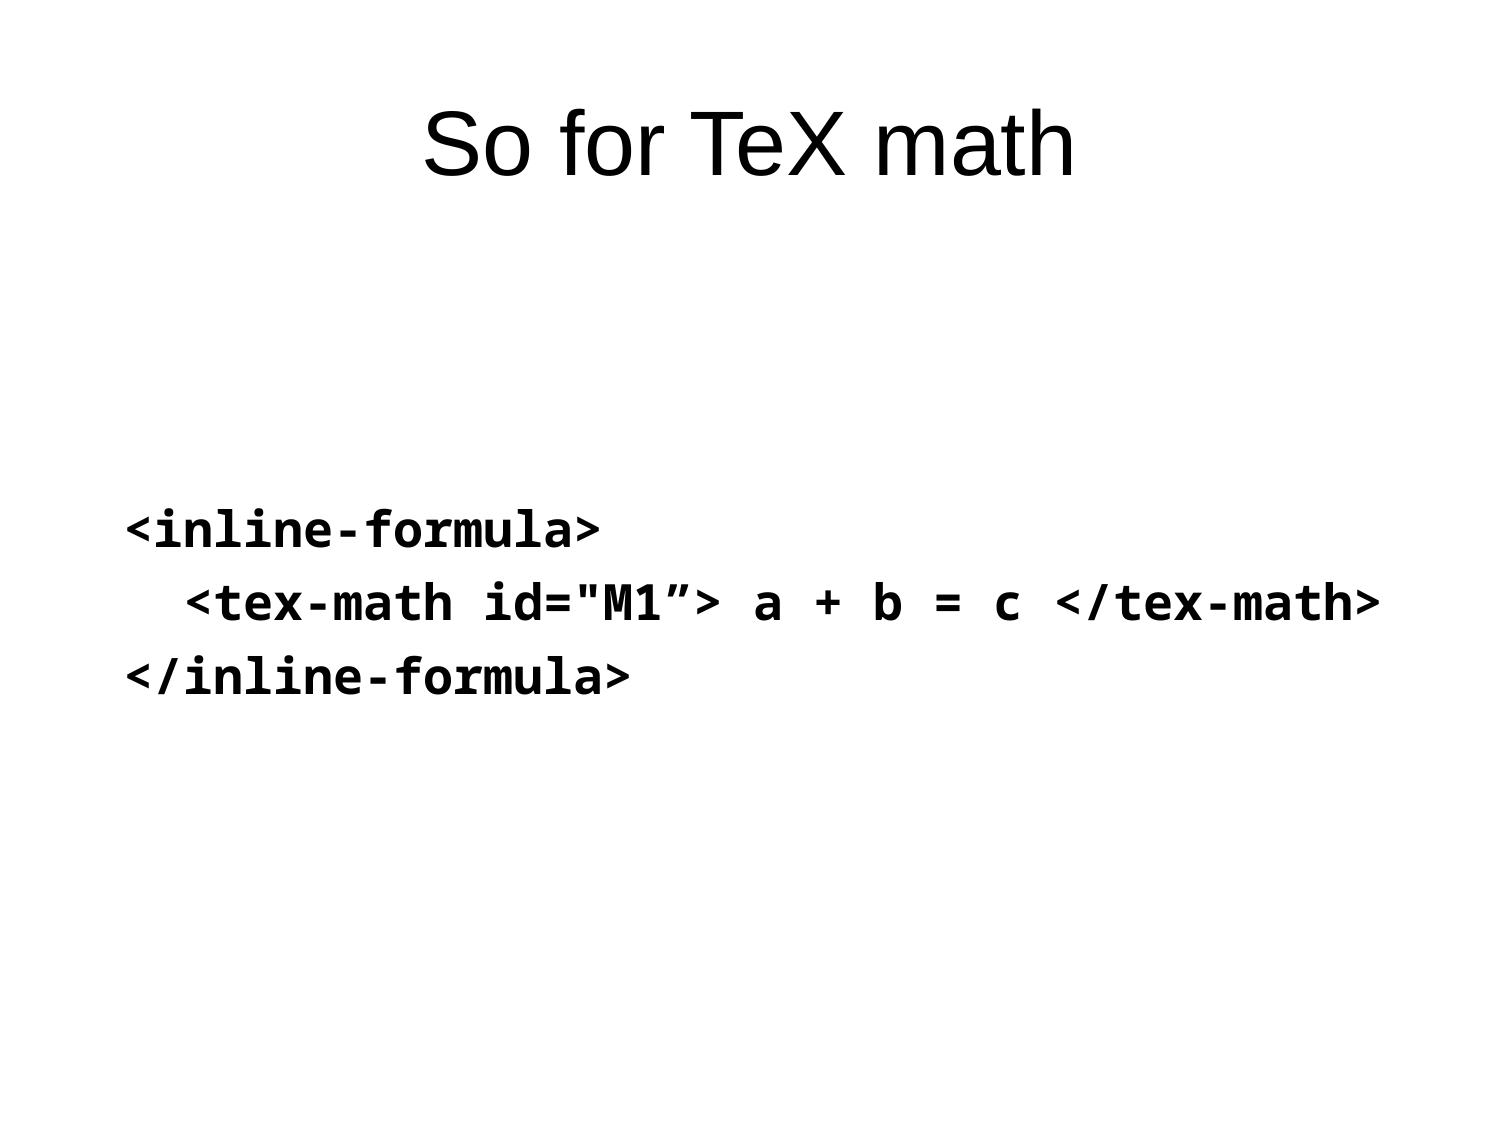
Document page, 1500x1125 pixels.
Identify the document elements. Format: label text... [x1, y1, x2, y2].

list <inline-formula> <tex-math id="M1”> a + b = c </tex-math> </inline-formula> [75, 262, 1425, 1005]
title So for TeX math [75, 45, 1425, 233]
